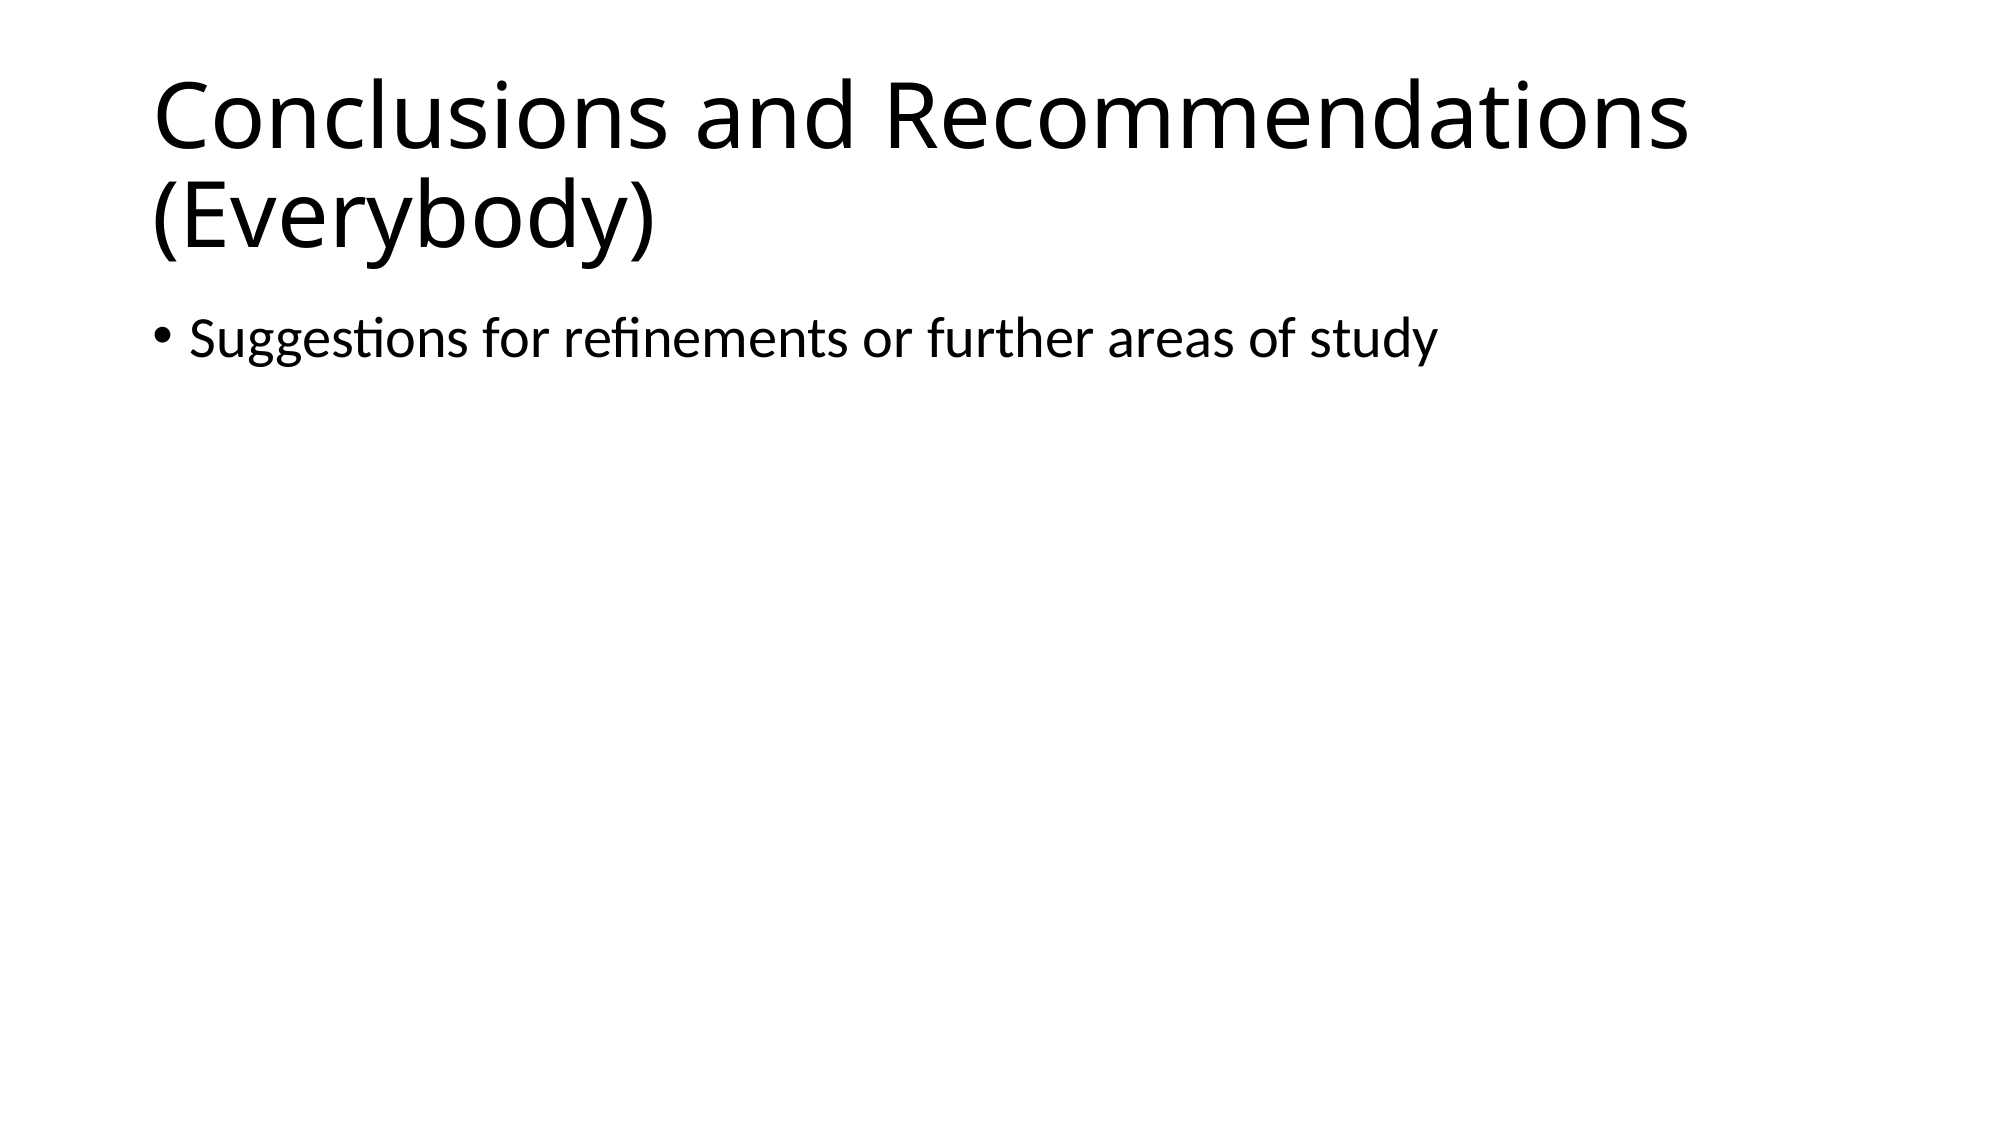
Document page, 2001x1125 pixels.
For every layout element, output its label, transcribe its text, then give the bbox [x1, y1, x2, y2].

title Conclusions and Recommendations (Everybody) [137, 59, 1863, 278]
list Suggestions for refinements or further areas of study [137, 299, 1863, 1014]
